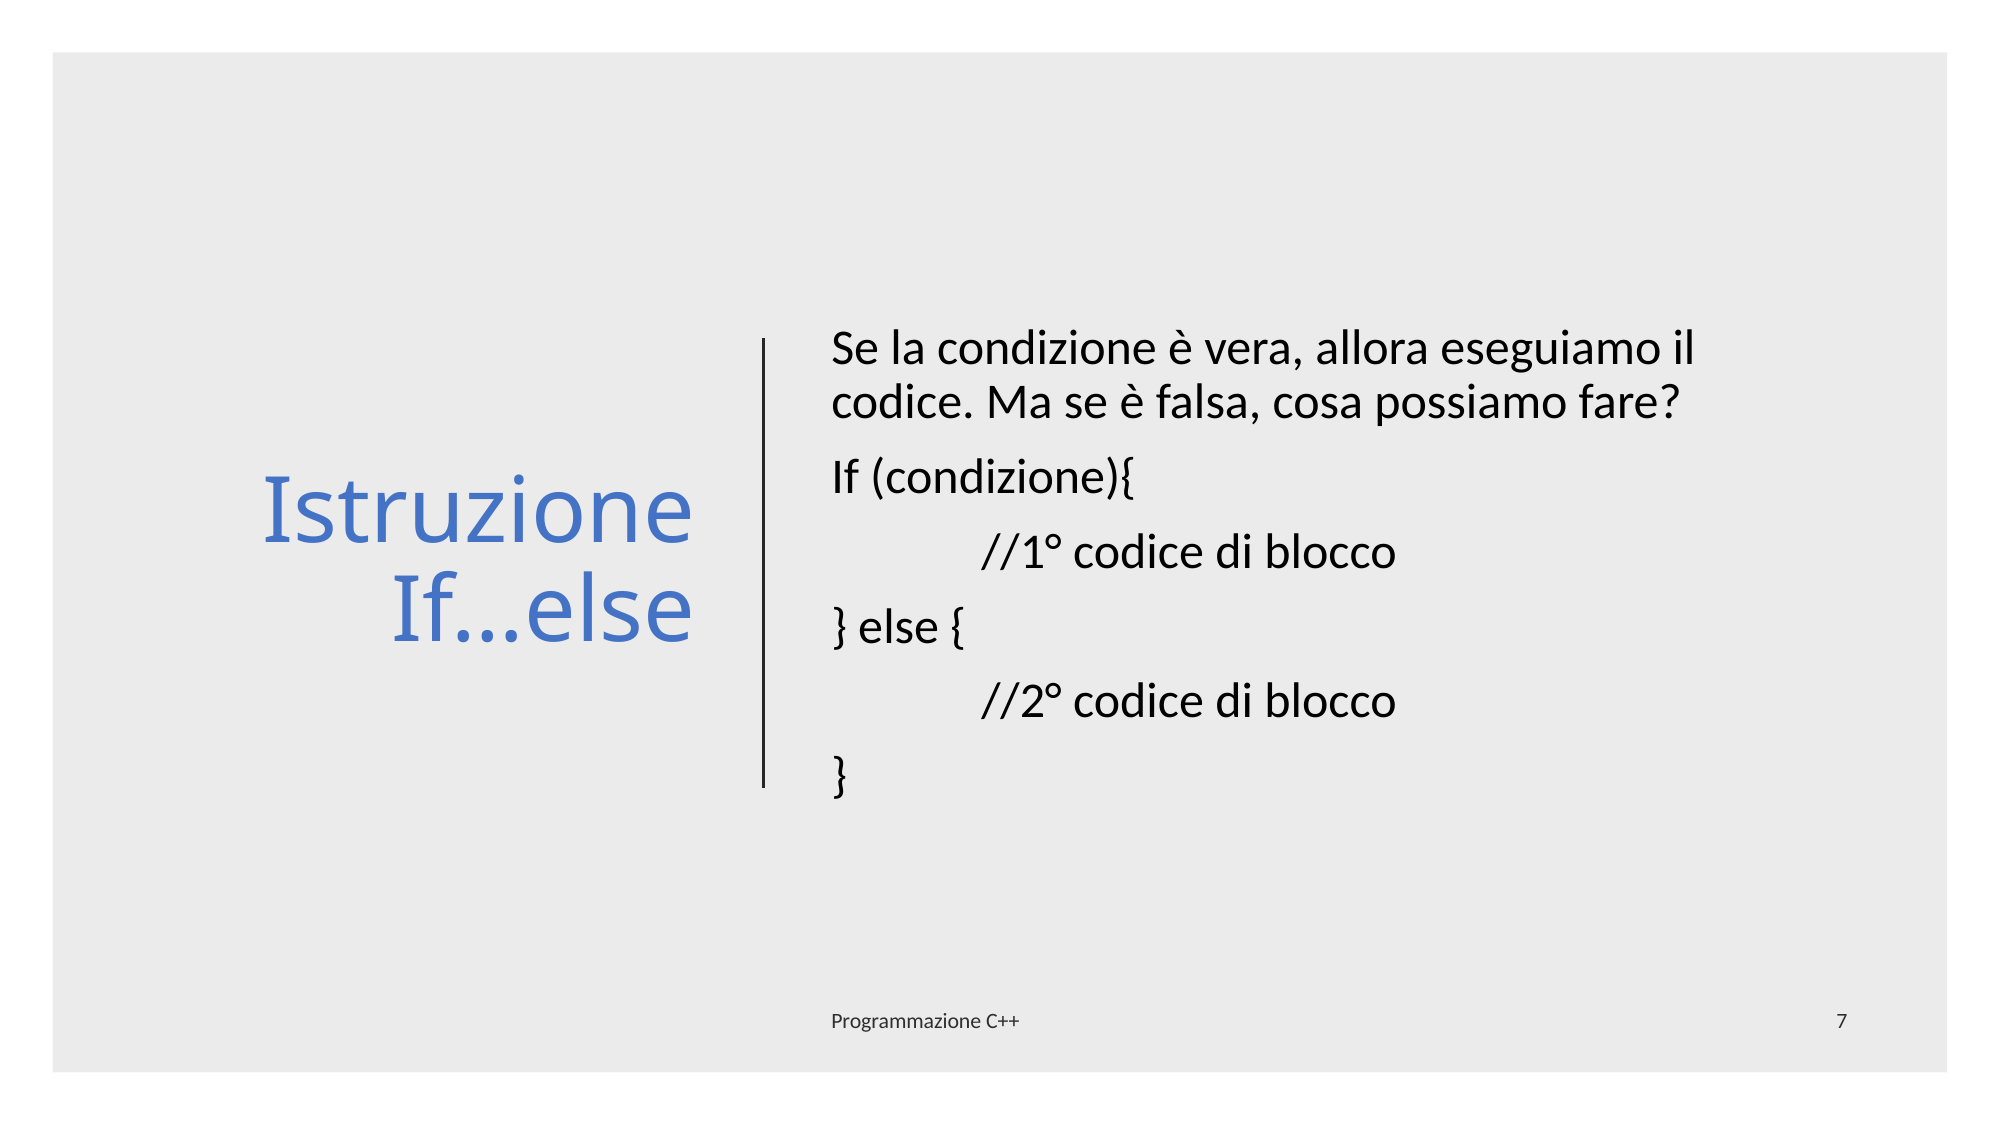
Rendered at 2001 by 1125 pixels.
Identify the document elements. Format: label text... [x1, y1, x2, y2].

title Istruzione If…else [137, 158, 711, 967]
list Se la condizione è vera, allora eseguiamo il codice. Ma se è falsa, cosa possiamo fare? If (condizione){ //1° codice di blocco } else { //2° codice di blocco } [816, 158, 1863, 967]
slide_number 4 [1734, 989, 1863, 1050]
text_box [52, 51, 1948, 1073]
footer Programmazione C++ [816, 989, 1680, 1050]
